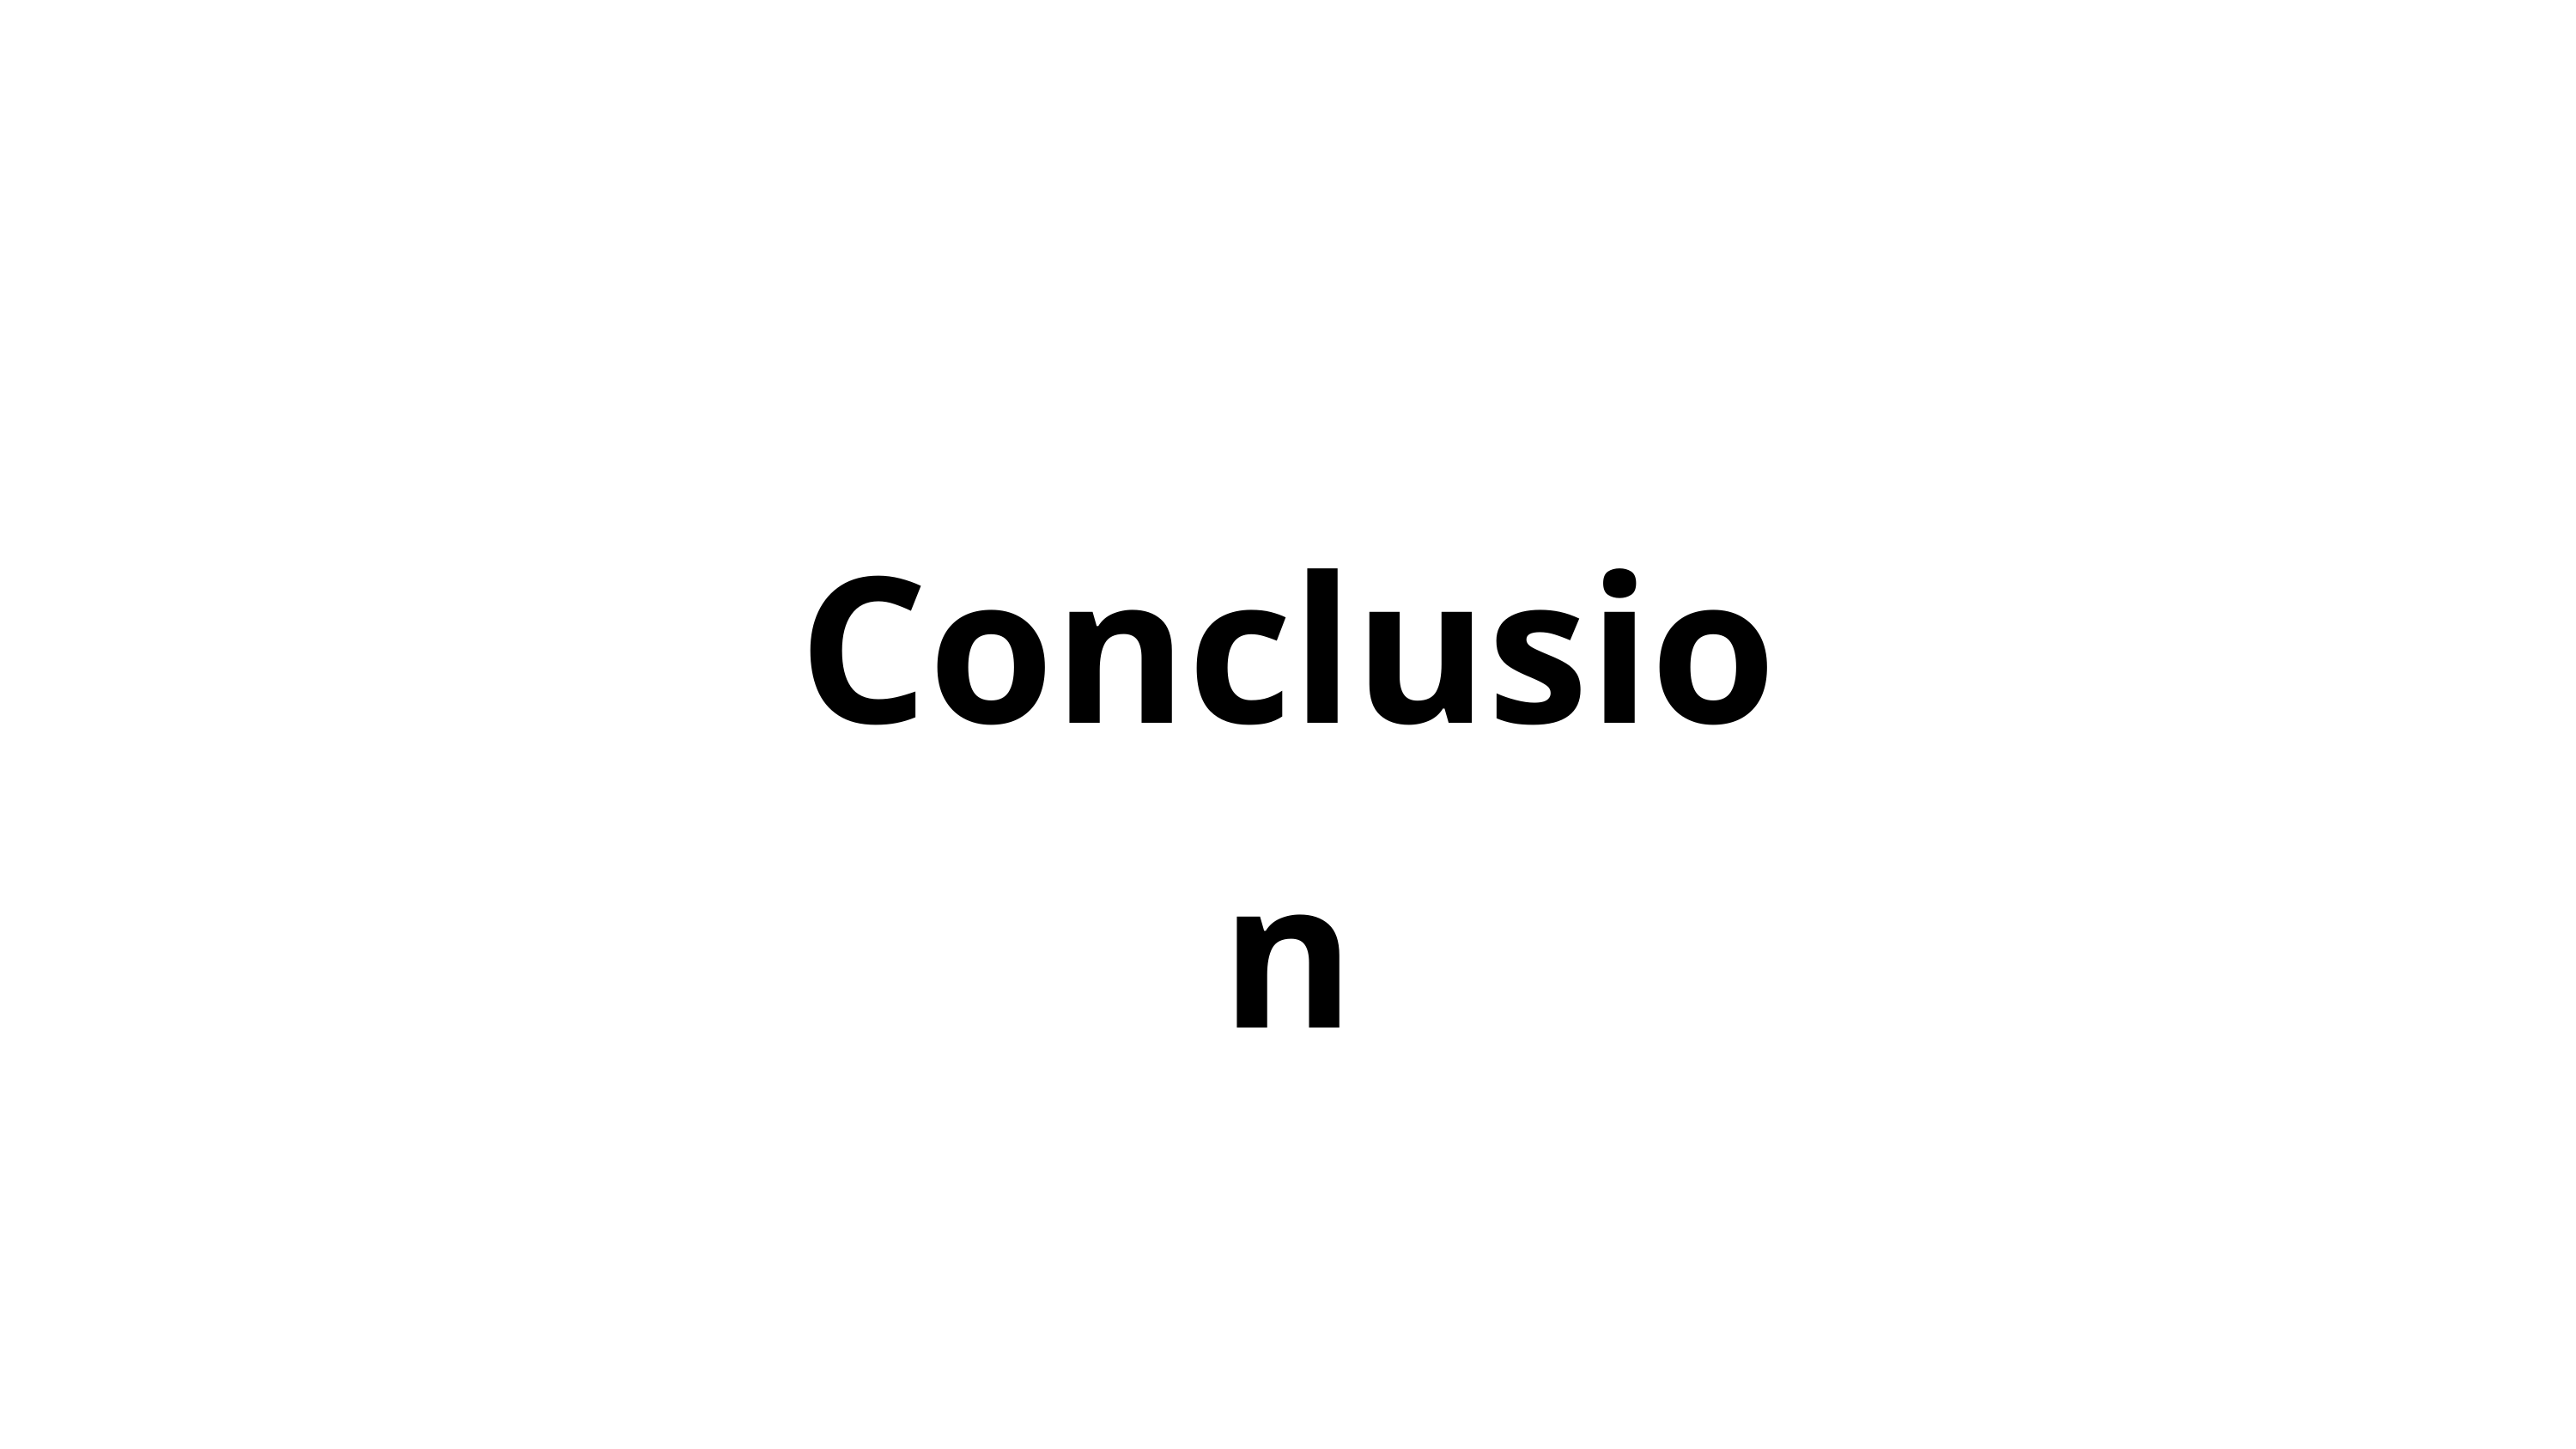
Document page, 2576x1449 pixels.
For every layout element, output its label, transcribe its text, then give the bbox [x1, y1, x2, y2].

text_box Conclusion [776, 458, 1800, 1069]
